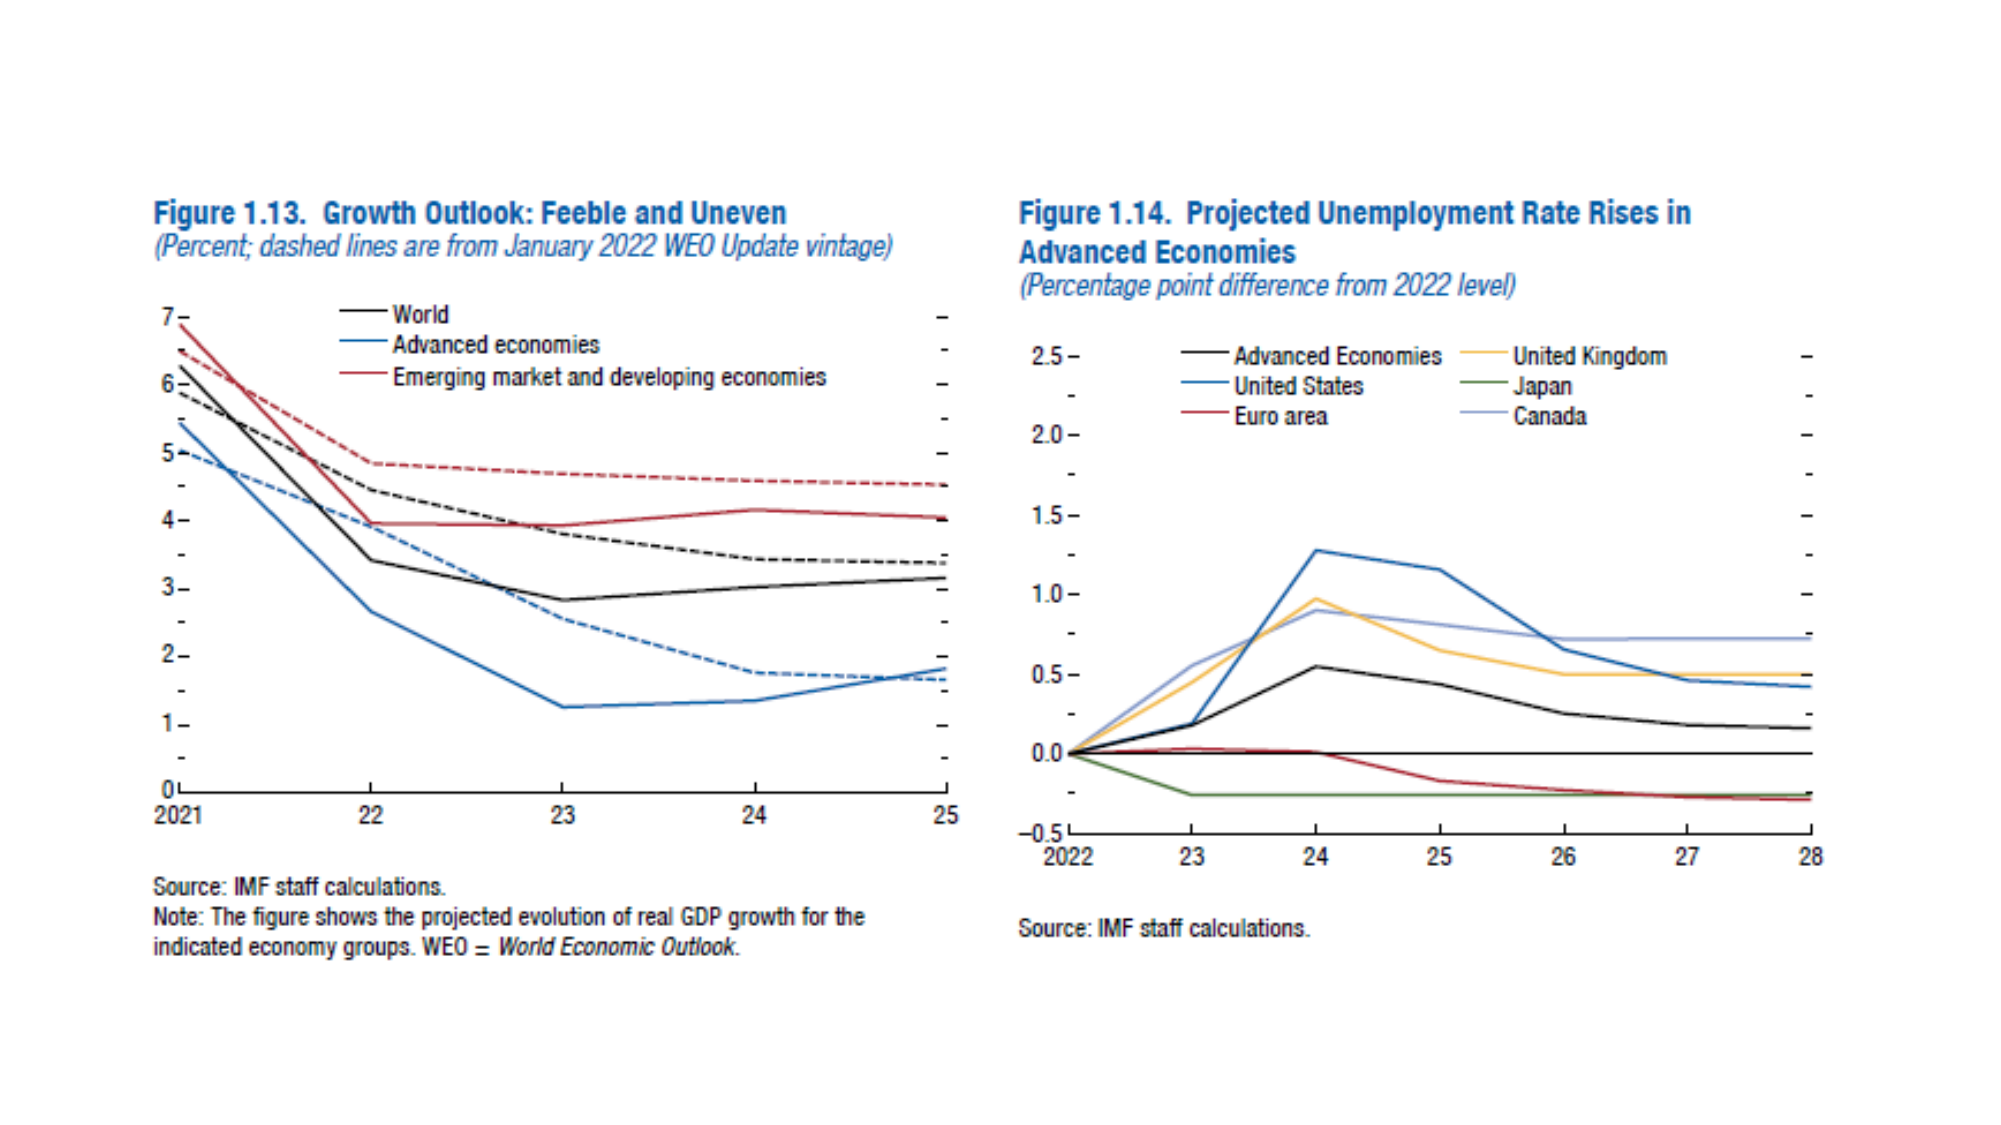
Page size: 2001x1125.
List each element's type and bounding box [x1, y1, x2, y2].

picture [121, 167, 1924, 979]
